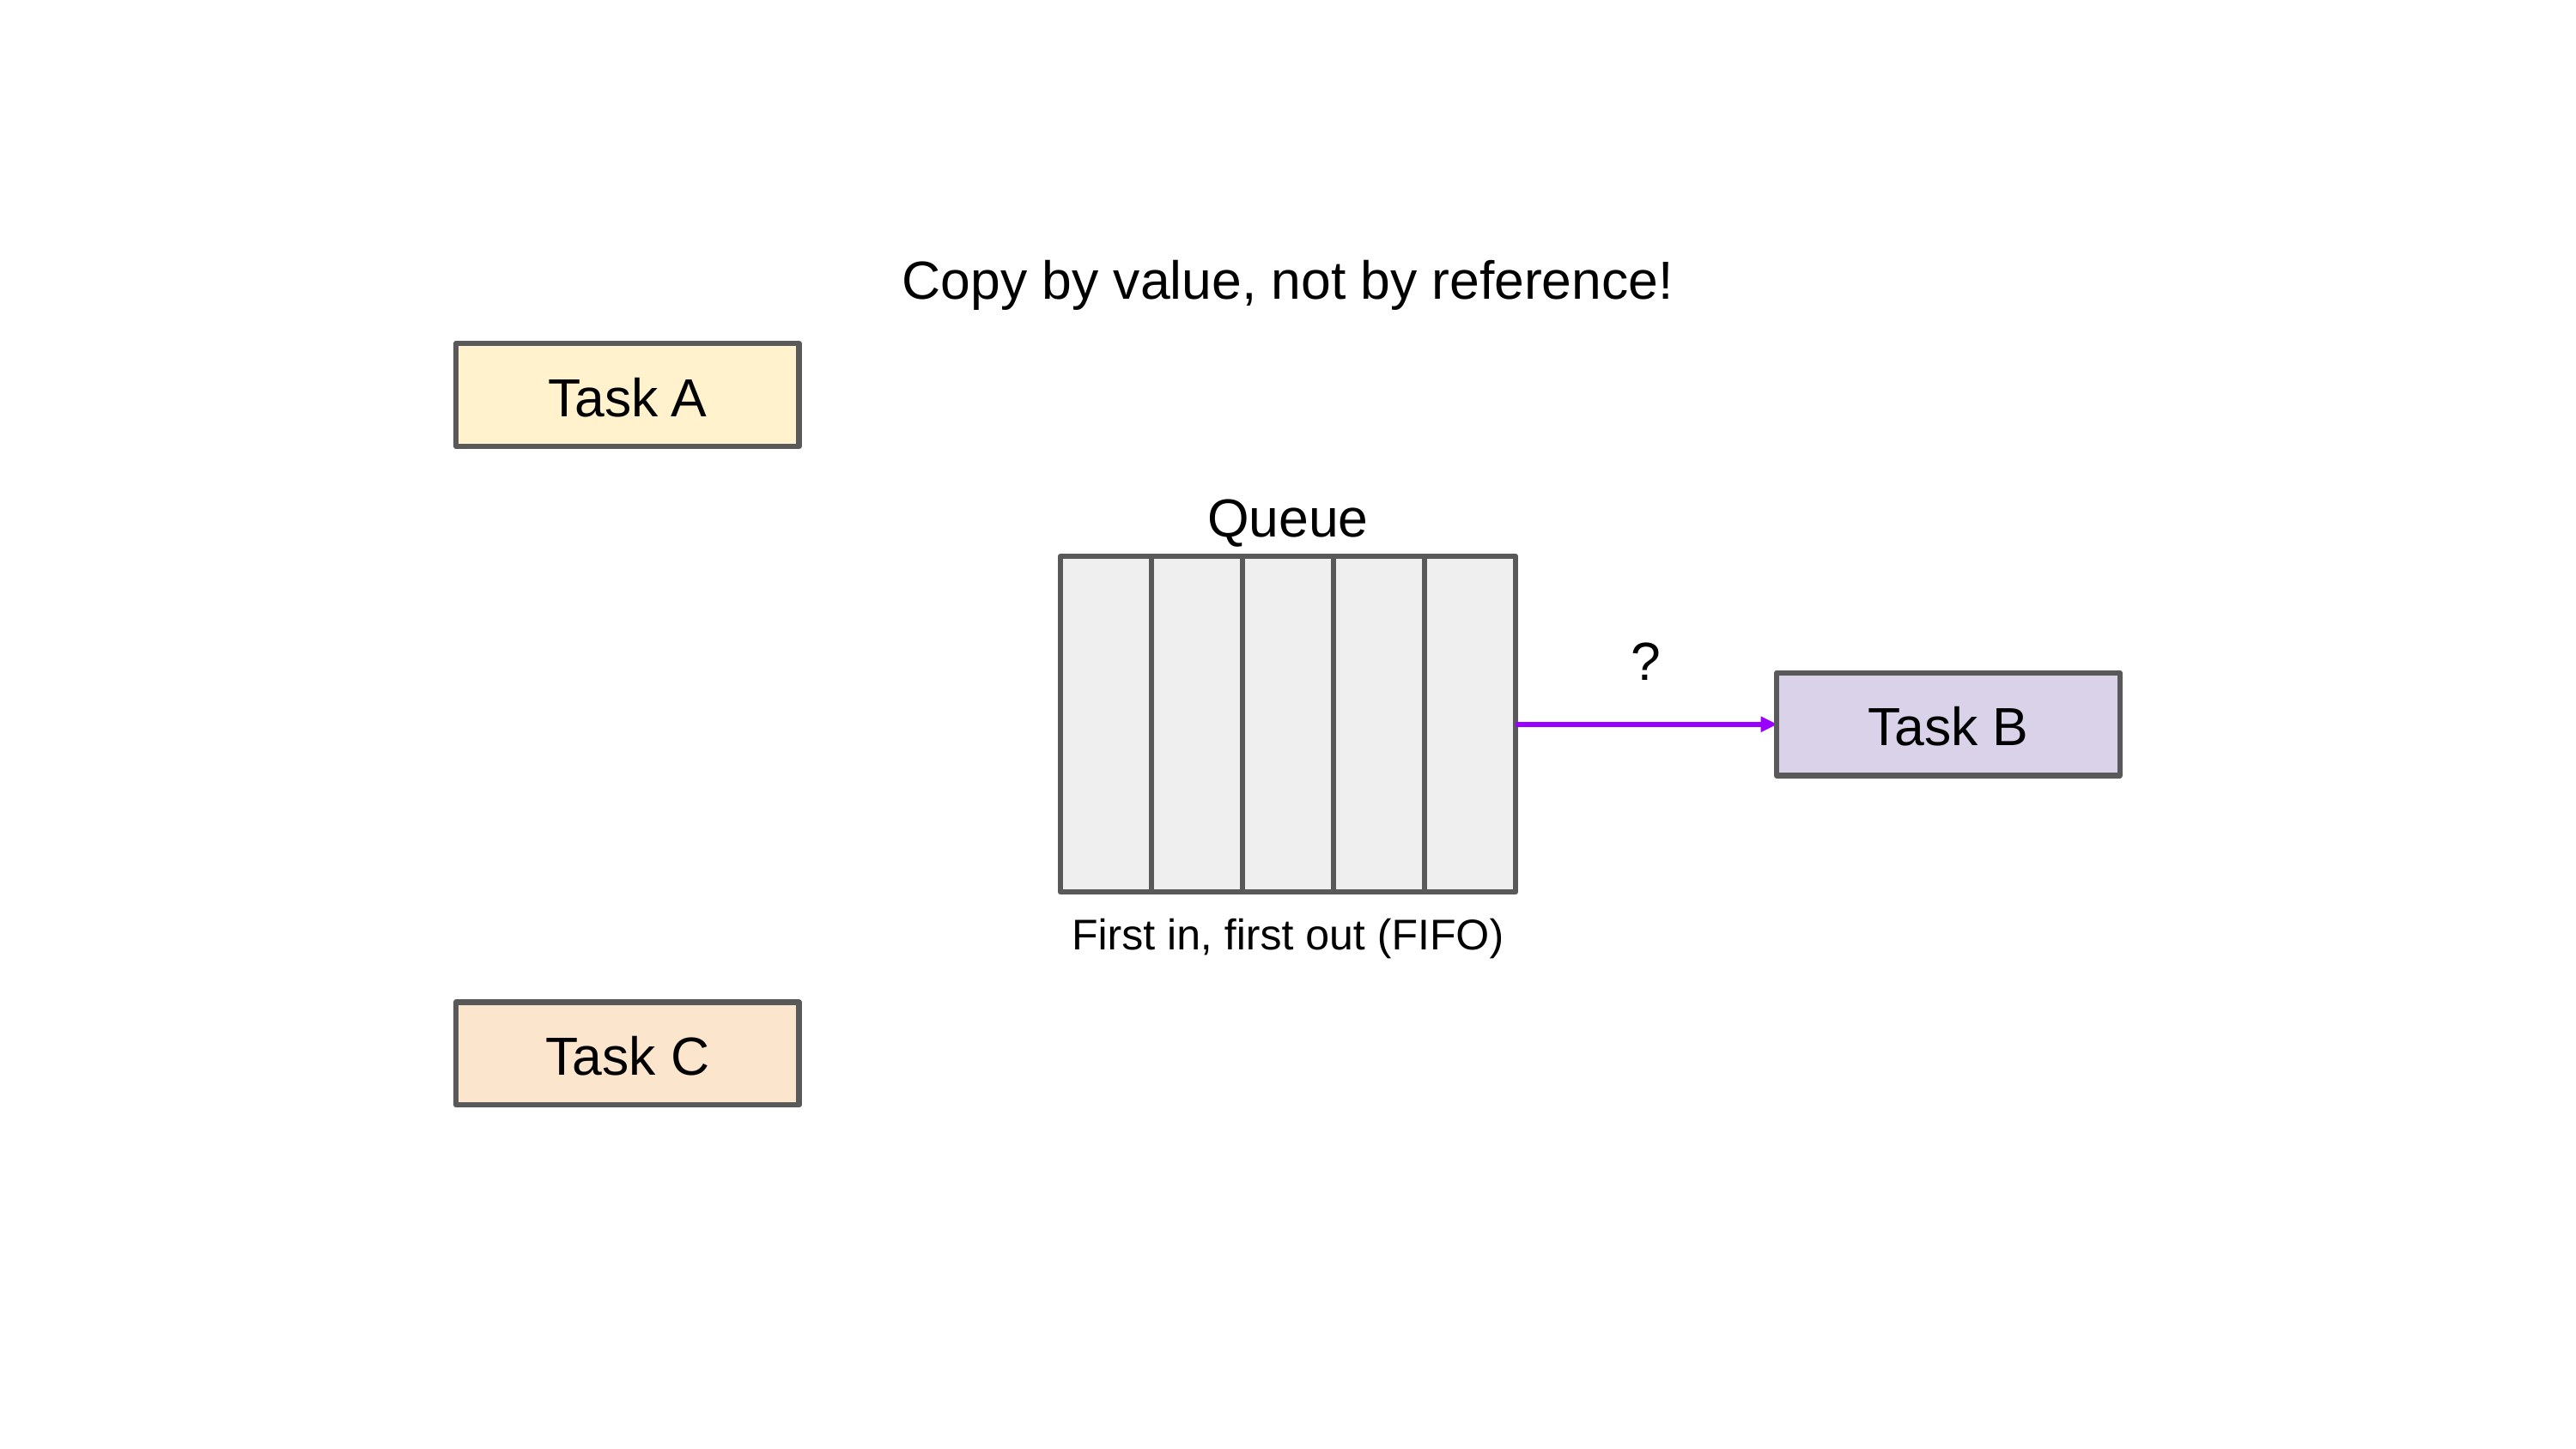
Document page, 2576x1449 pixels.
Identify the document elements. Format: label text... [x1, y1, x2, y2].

text_box [1334, 556, 1425, 887]
text_box [1151, 556, 1242, 887]
text_box [1425, 556, 1516, 887]
text_box ? [1586, 592, 1706, 724]
text_box First in, first out (FIFO) [1033, 887, 1543, 979]
text_box [1242, 556, 1334, 887]
text_box [1060, 556, 1151, 887]
text_box Task C [456, 1002, 799, 1106]
text_box Copy by value, not by reference! [815, 211, 1761, 343]
text_box Task B [1777, 672, 2120, 776]
text_box Task A [456, 343, 799, 446]
text_box Queue [1141, 470, 1435, 561]
